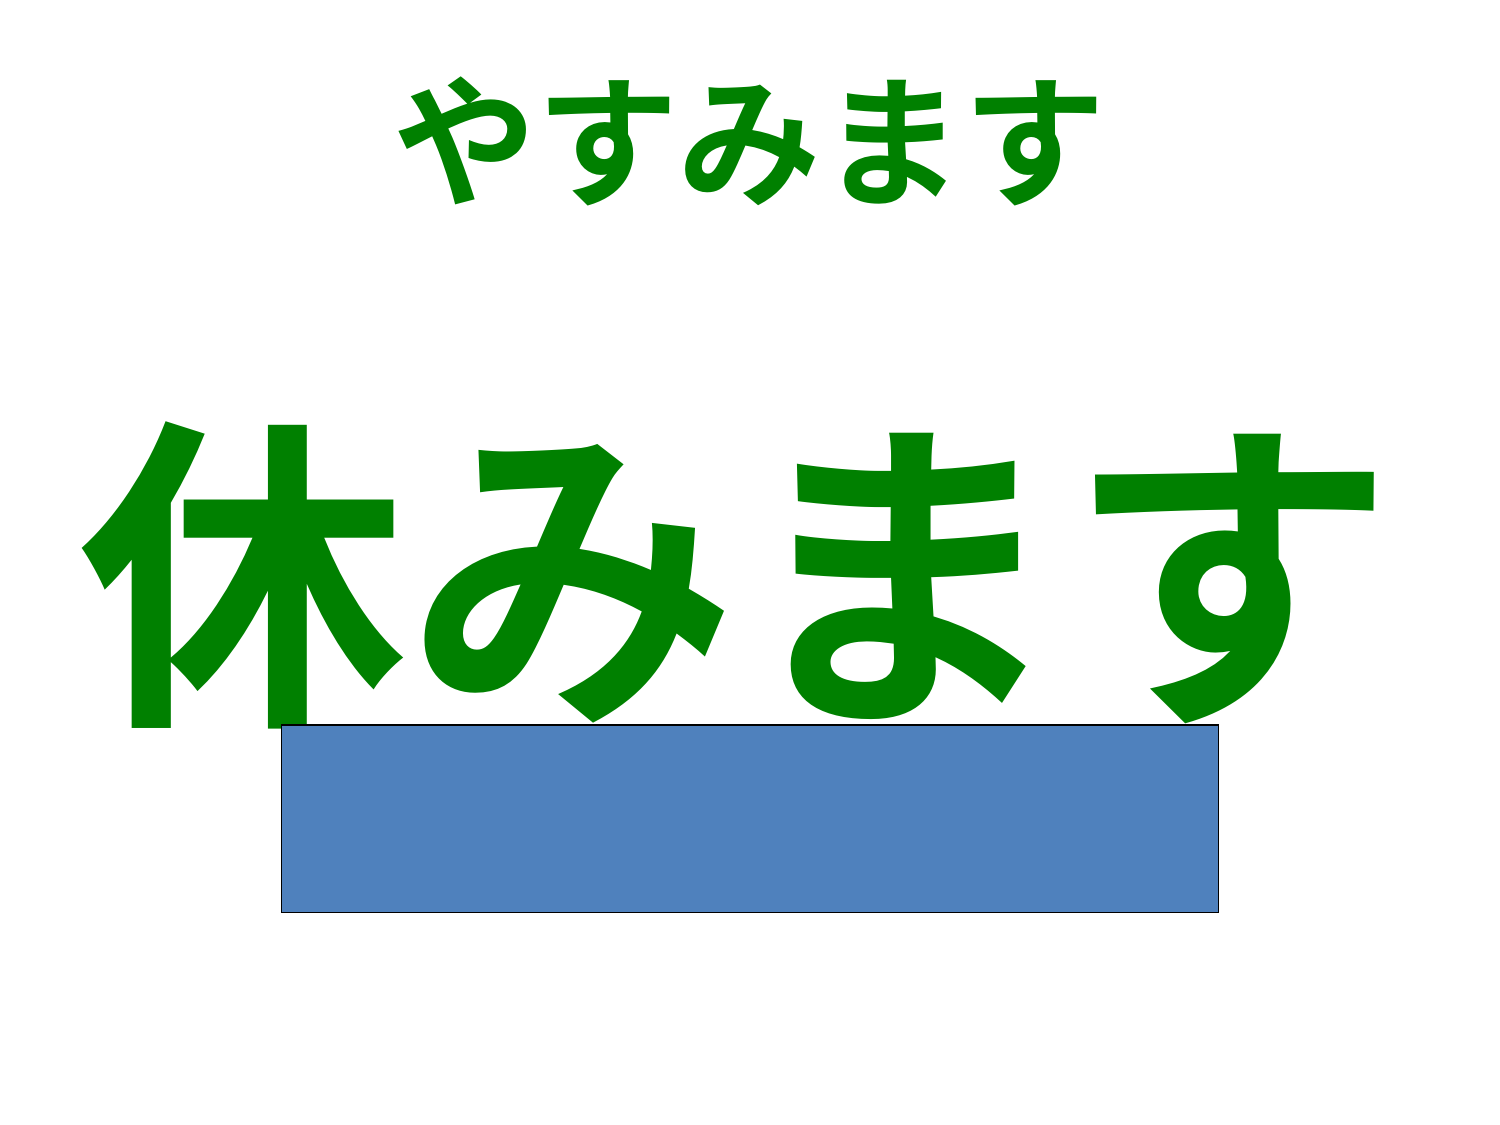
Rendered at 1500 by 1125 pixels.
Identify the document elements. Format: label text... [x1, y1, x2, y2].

title やすみます [75, 45, 1425, 233]
list 休みます [50, 362, 1425, 1005]
text_box [281, 725, 1219, 913]
